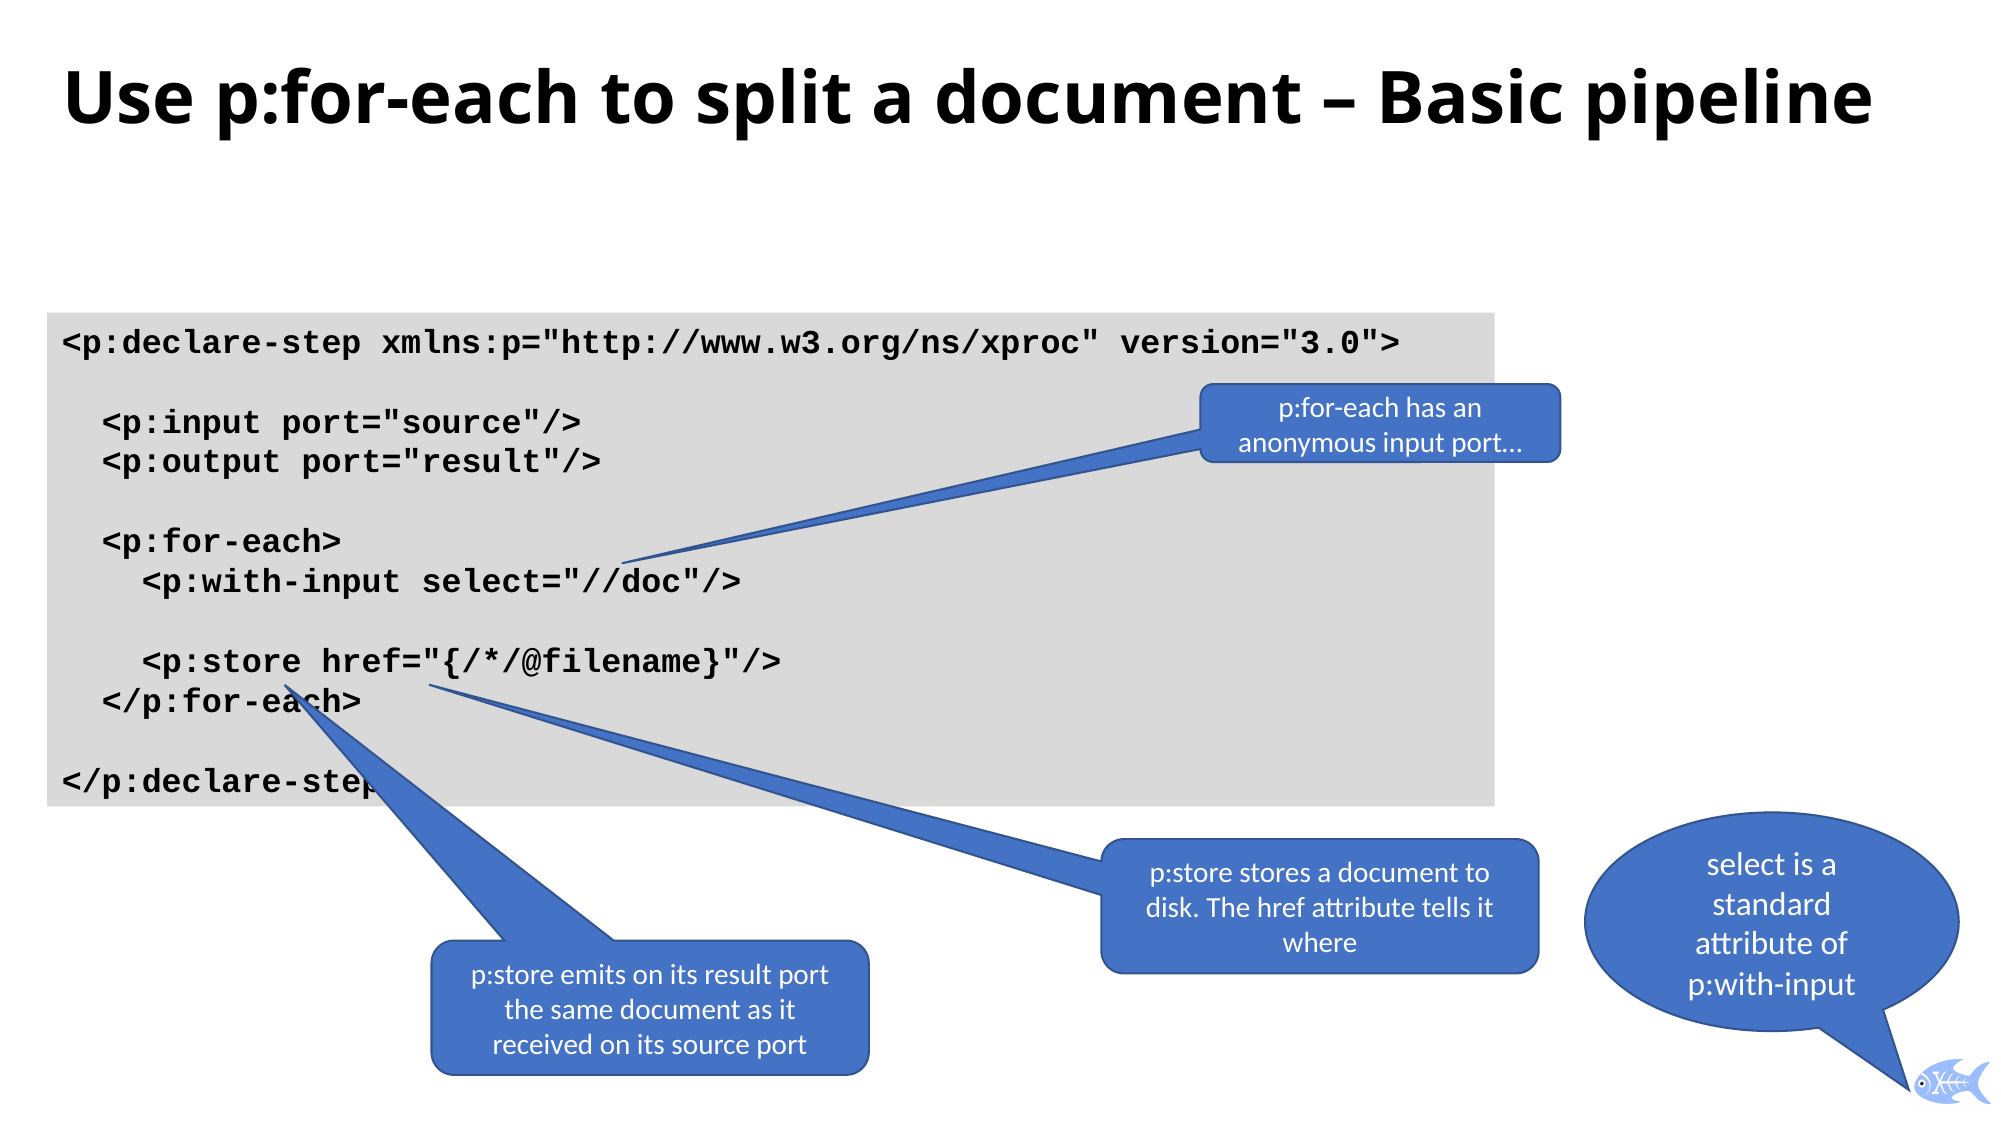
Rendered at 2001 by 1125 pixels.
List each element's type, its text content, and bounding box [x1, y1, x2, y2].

text_box p:for-each has an anonymous input port… [621, 383, 1562, 565]
text_box p:store stores a document to disk. The href attribute tells it where [428, 683, 1540, 975]
title Use p:for-each to split a document – Basic pipeline [47, 29, 1953, 172]
text_box select is a standard attribute of p:with-input [1584, 811, 1960, 1093]
text_box <p:declare-step xmlns:p="http://www.w3.org/ns/xproc" version="3.0"> <p:input port="source"/> <p:output port="result"/> <p:for-each> <p:with-input select="//doc"/> <p:store href="{/*/@filename}"/> </p:for-each> </p:declare-step> [47, 312, 1495, 807]
text_box p:store emits on its result port the same document as it received on its source port [283, 684, 870, 1076]
picture [1913, 1055, 1992, 1111]
